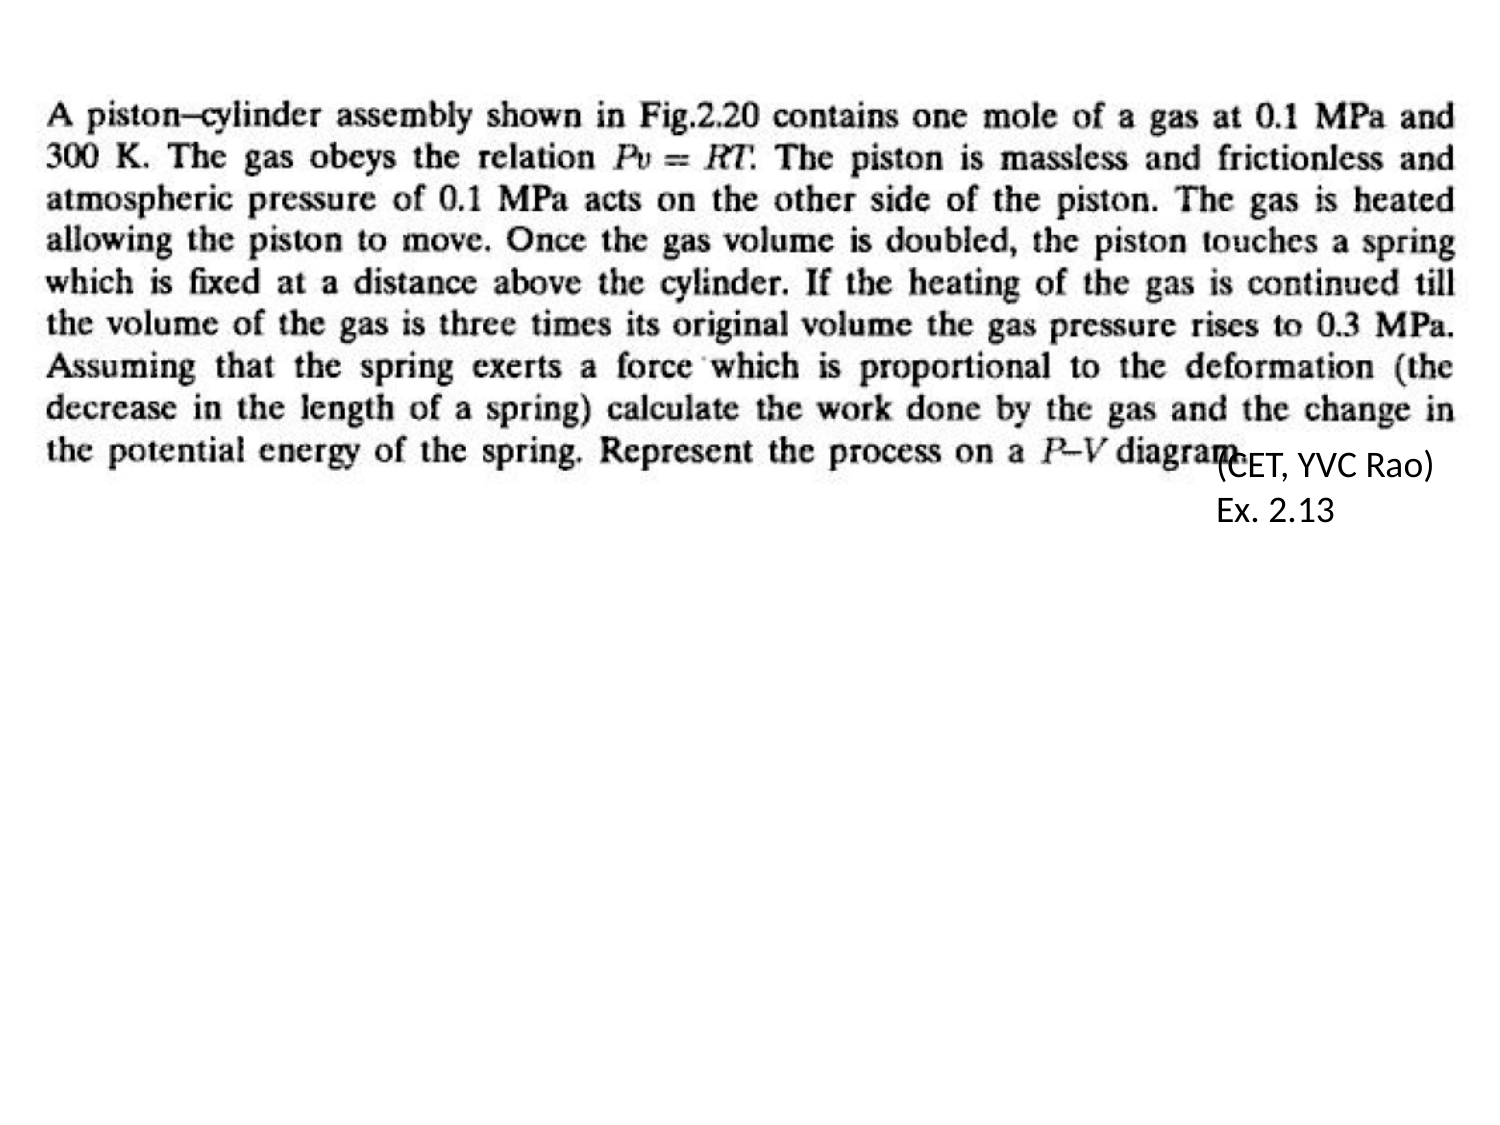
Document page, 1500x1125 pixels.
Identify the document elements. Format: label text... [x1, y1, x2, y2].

picture [30, 94, 1469, 488]
text_box (CET, YVC Rao) Ex. 2.13 [1200, 494, 1453, 537]
